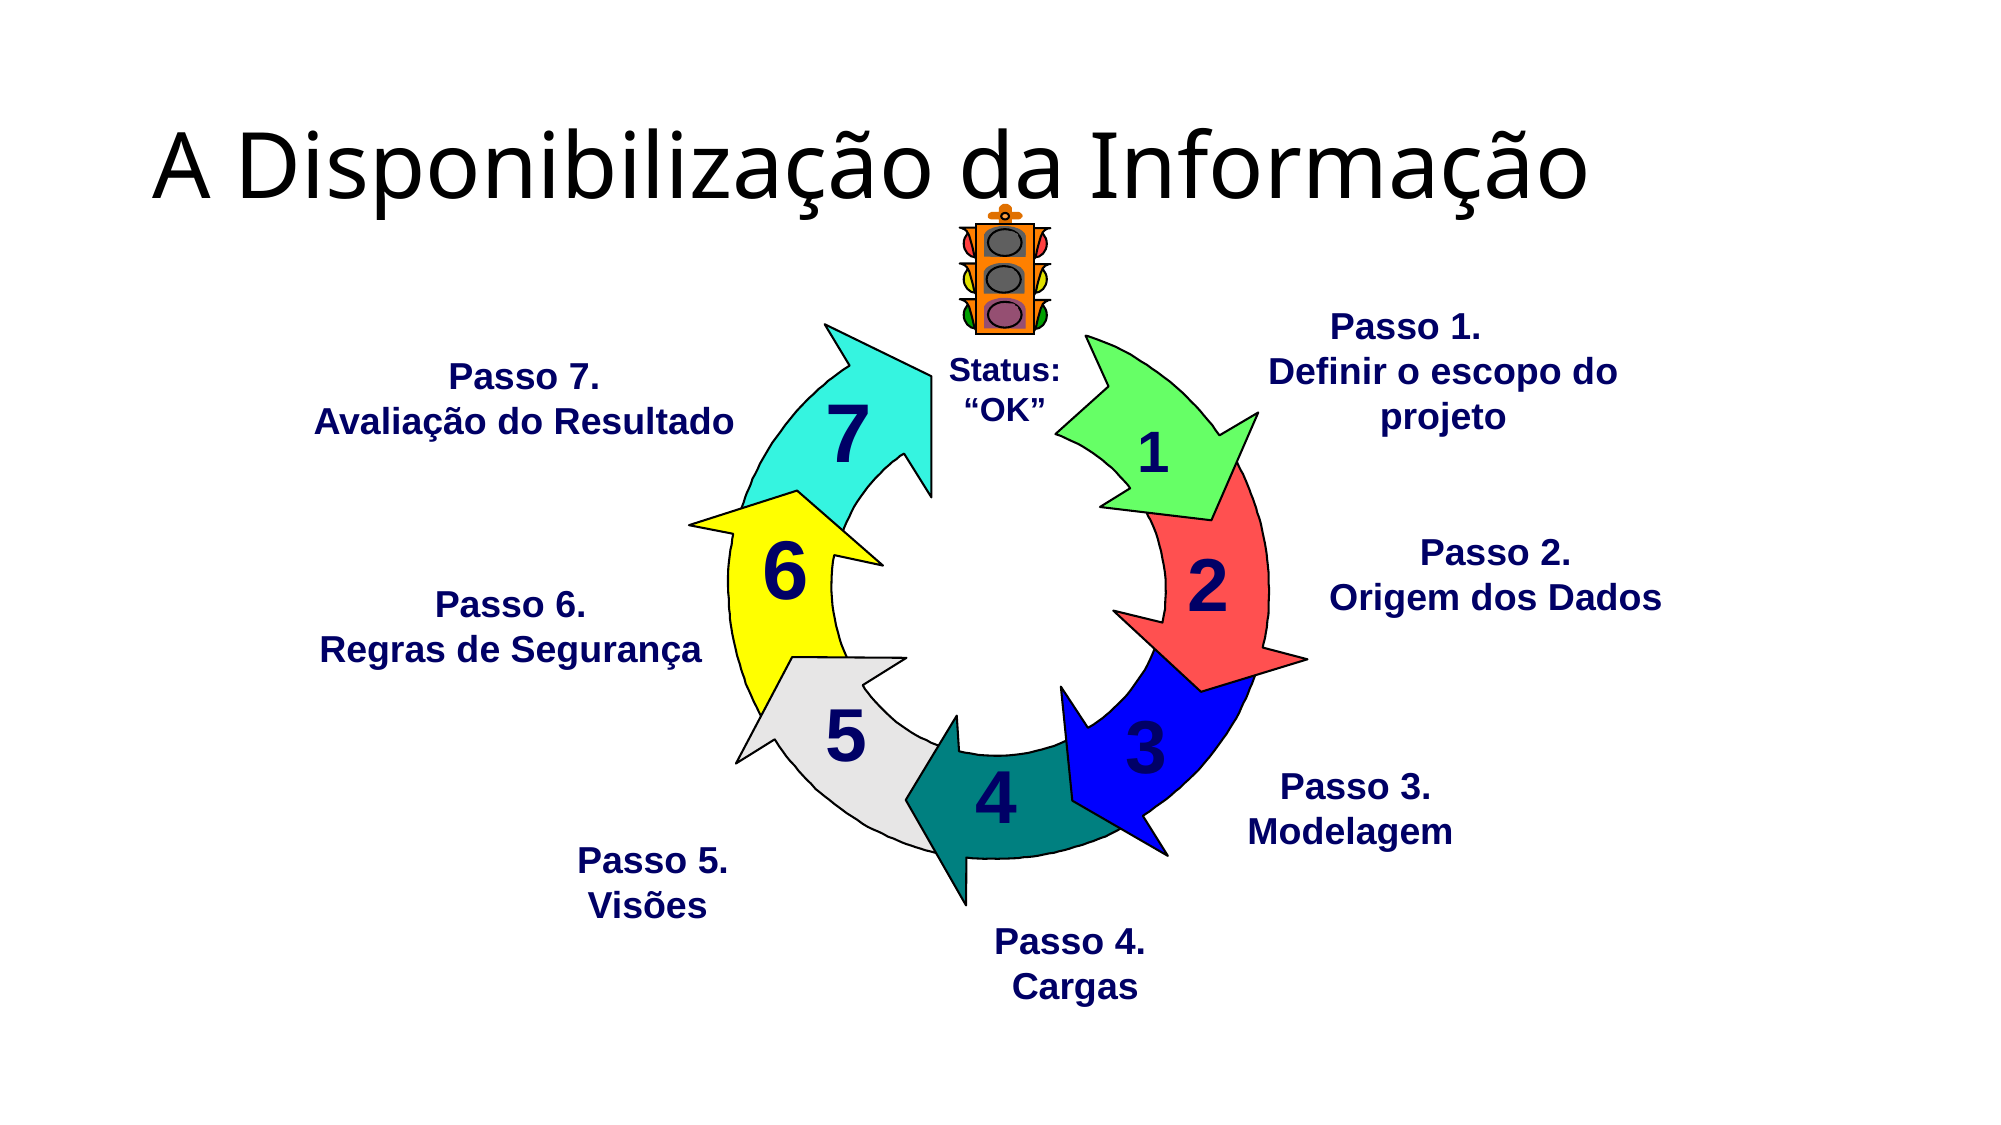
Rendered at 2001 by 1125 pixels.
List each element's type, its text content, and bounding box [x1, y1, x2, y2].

text_box Passo 2. Origem dos Dados [1308, 520, 1712, 626]
text_box Passo 1. Definir o escopo do projeto [1308, 294, 1669, 446]
title A Disponibilização da Informação [137, 59, 1863, 278]
text_box Passo 6. Regras de Segurança [292, 572, 688, 678]
text_box Passo 4. Cargas [723, 909, 1427, 1015]
text_box Passo 3. Modelagem [1308, 754, 1531, 860]
text_box Passo 7. Avaliação do Resultado [261, 344, 688, 450]
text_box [688, 203, 1308, 906]
text_box Passo 5. Visões [396, 828, 910, 934]
